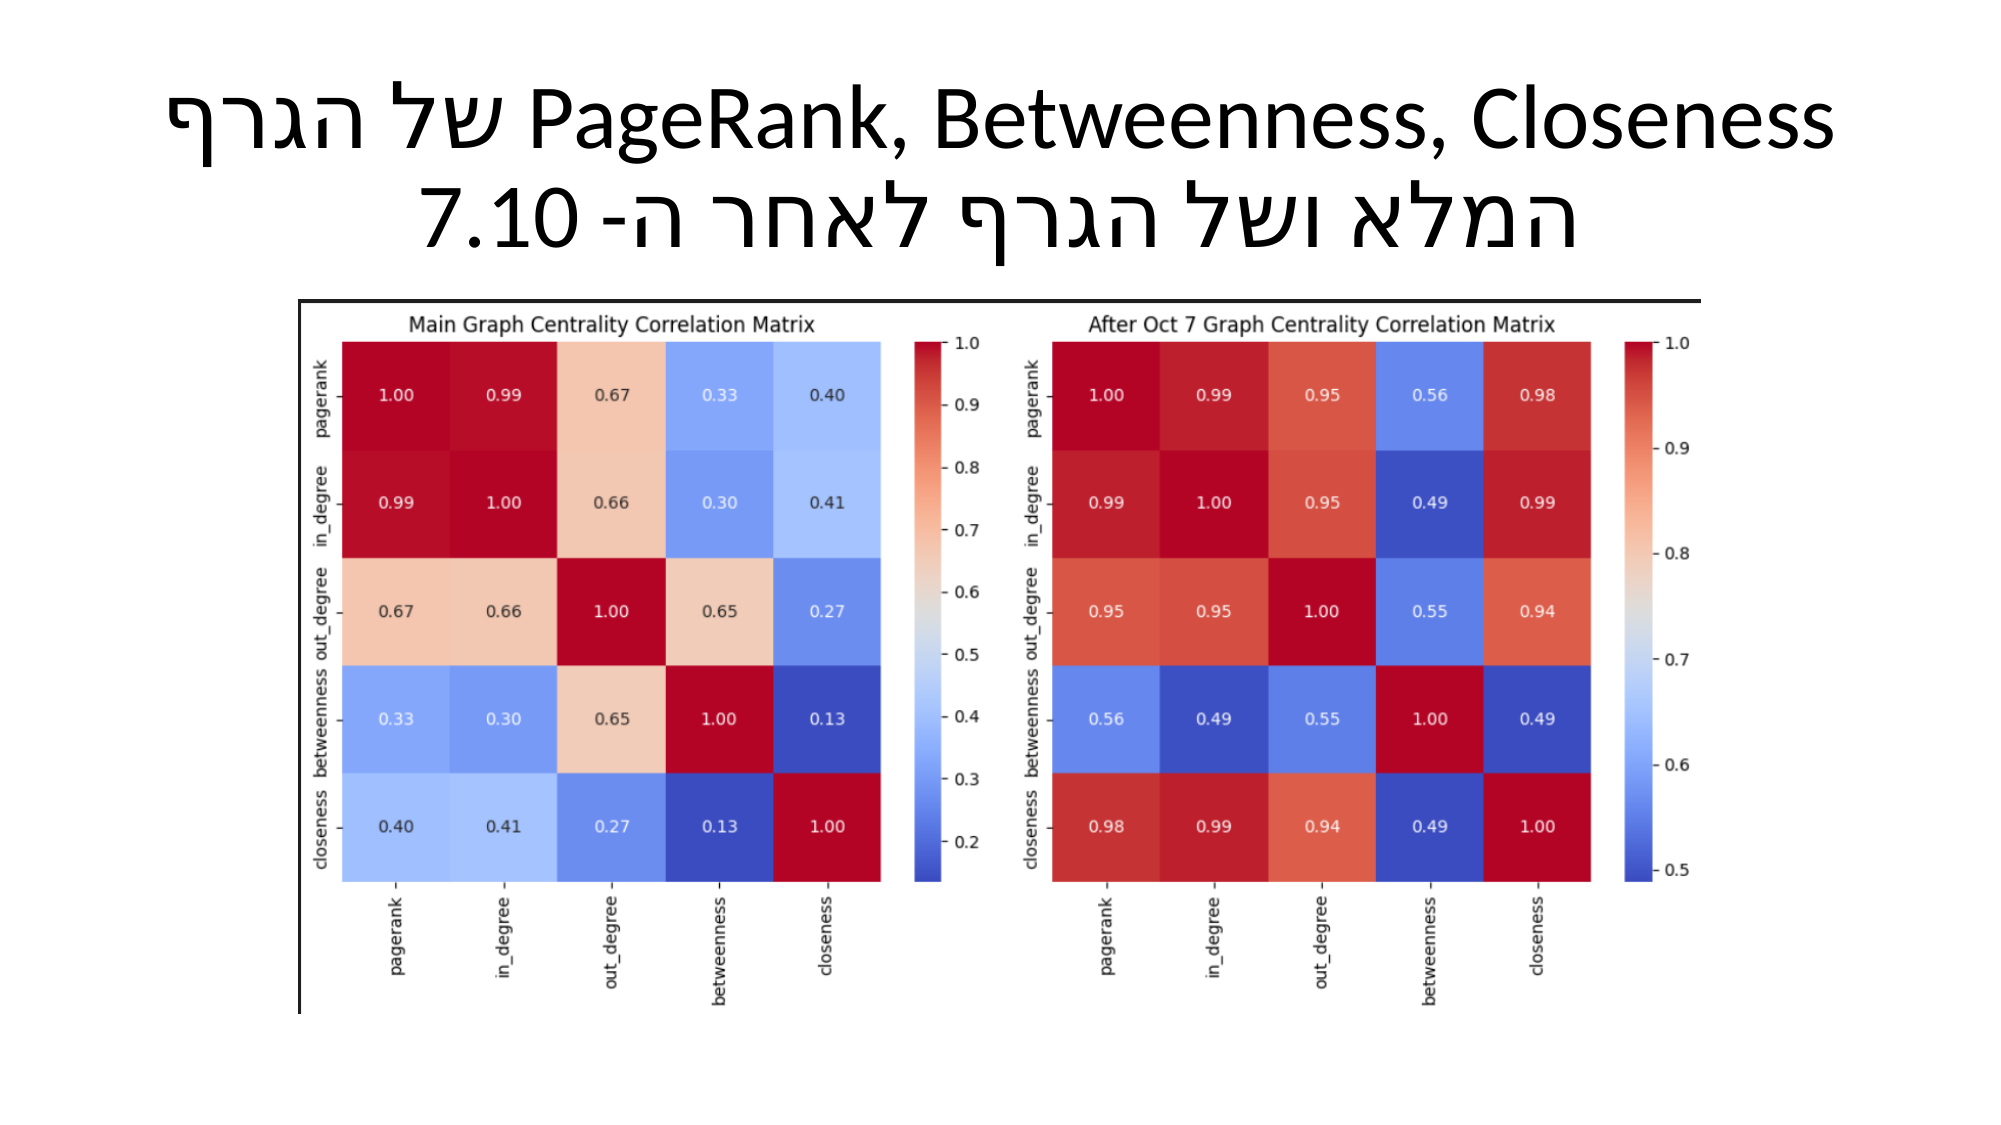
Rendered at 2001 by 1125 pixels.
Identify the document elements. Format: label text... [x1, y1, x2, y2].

title PageRank, Betweenness, Closeness של הגרף המלא ושל הגרף לאחר ה- 7.10 [137, 59, 1863, 278]
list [298, 299, 1701, 1014]
